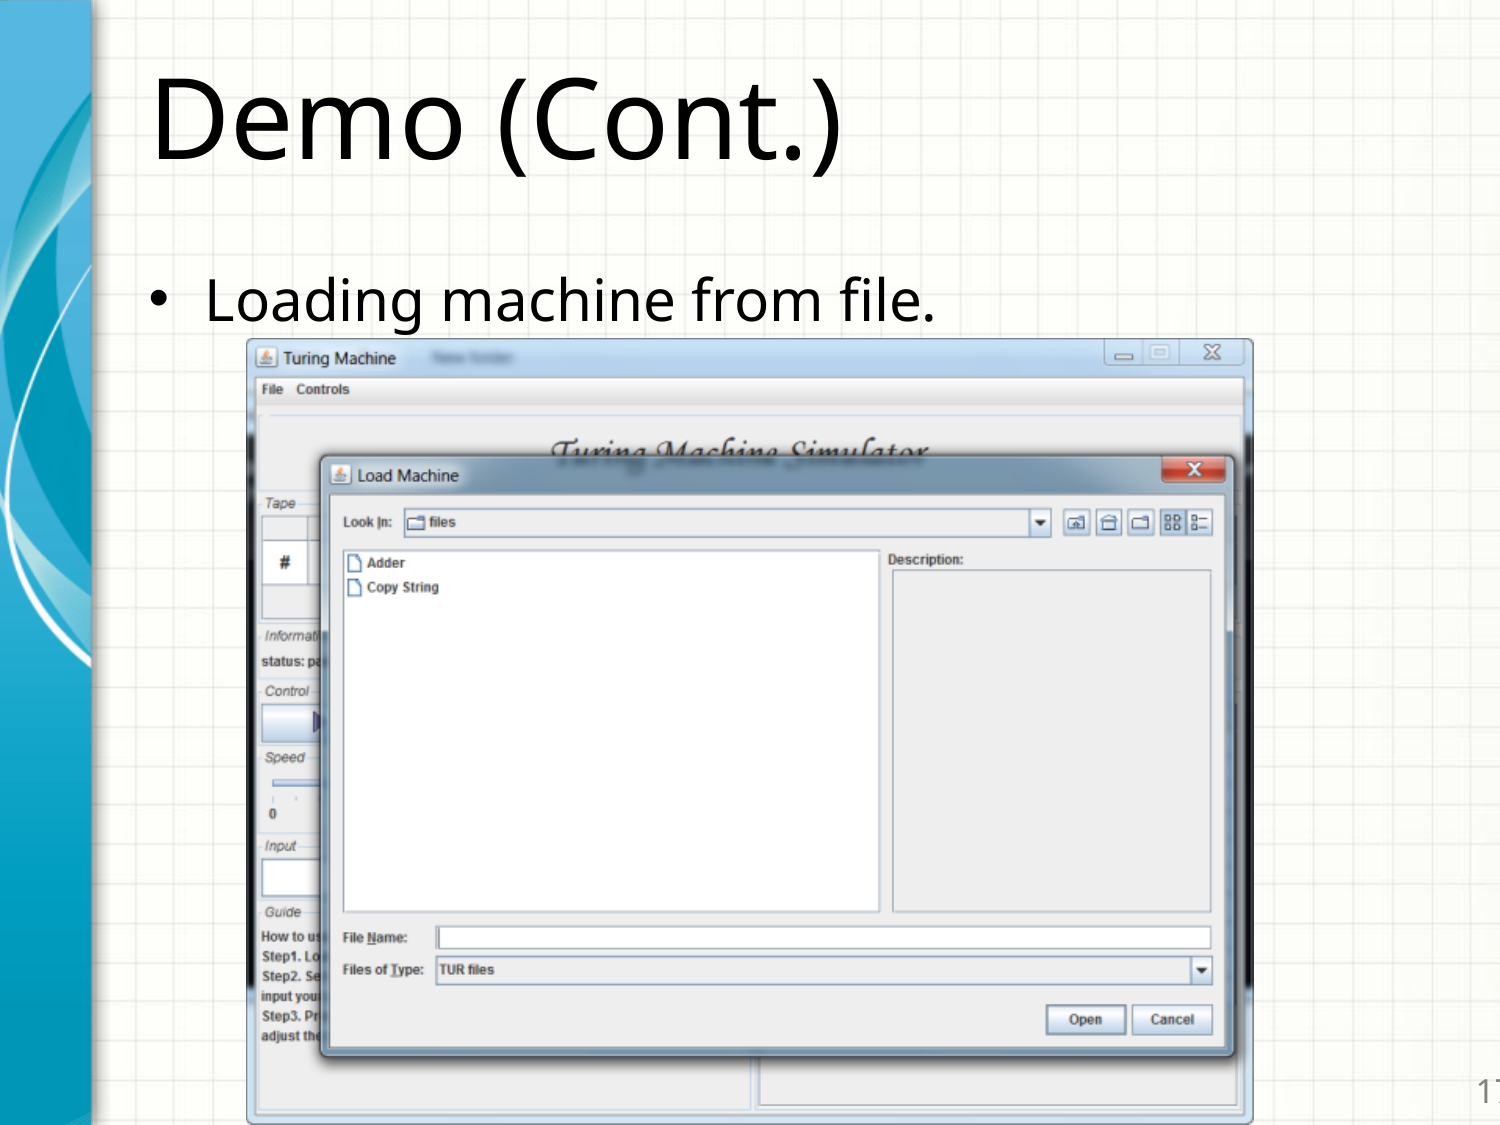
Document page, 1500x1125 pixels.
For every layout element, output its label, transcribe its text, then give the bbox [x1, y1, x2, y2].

picture [0, 0, 1500, 1125]
list Loading machine from file. [133, 255, 1471, 1047]
title Demo (Cont.) [133, 20, 1471, 209]
